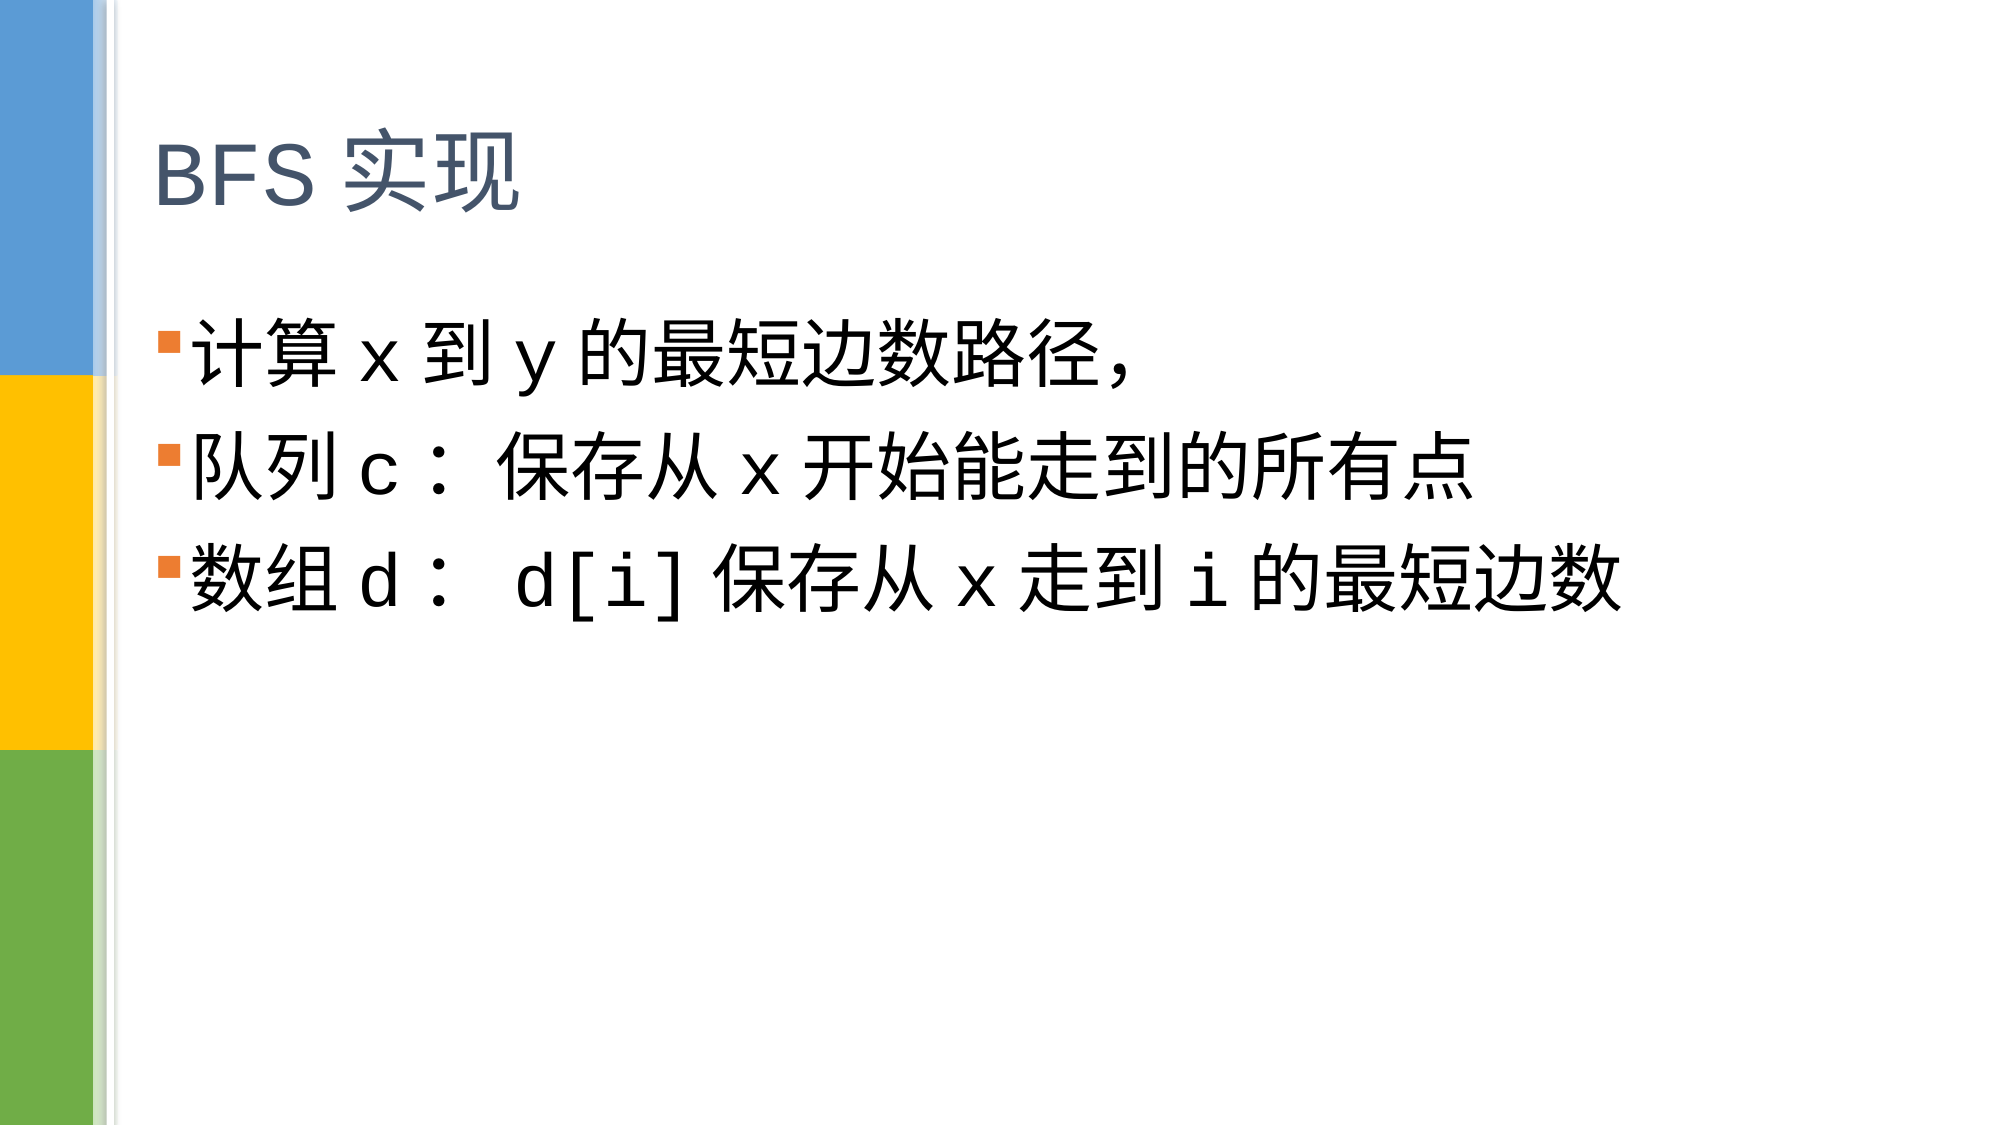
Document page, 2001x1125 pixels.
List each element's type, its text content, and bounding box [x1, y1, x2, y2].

title BFS实现 [137, 59, 1863, 278]
list 计算x到y的最短边数路径， 队列c：保存从x开始能走到的所有点 数组d：d[i]保存从x走到i的最短边数 [137, 299, 1863, 1014]
